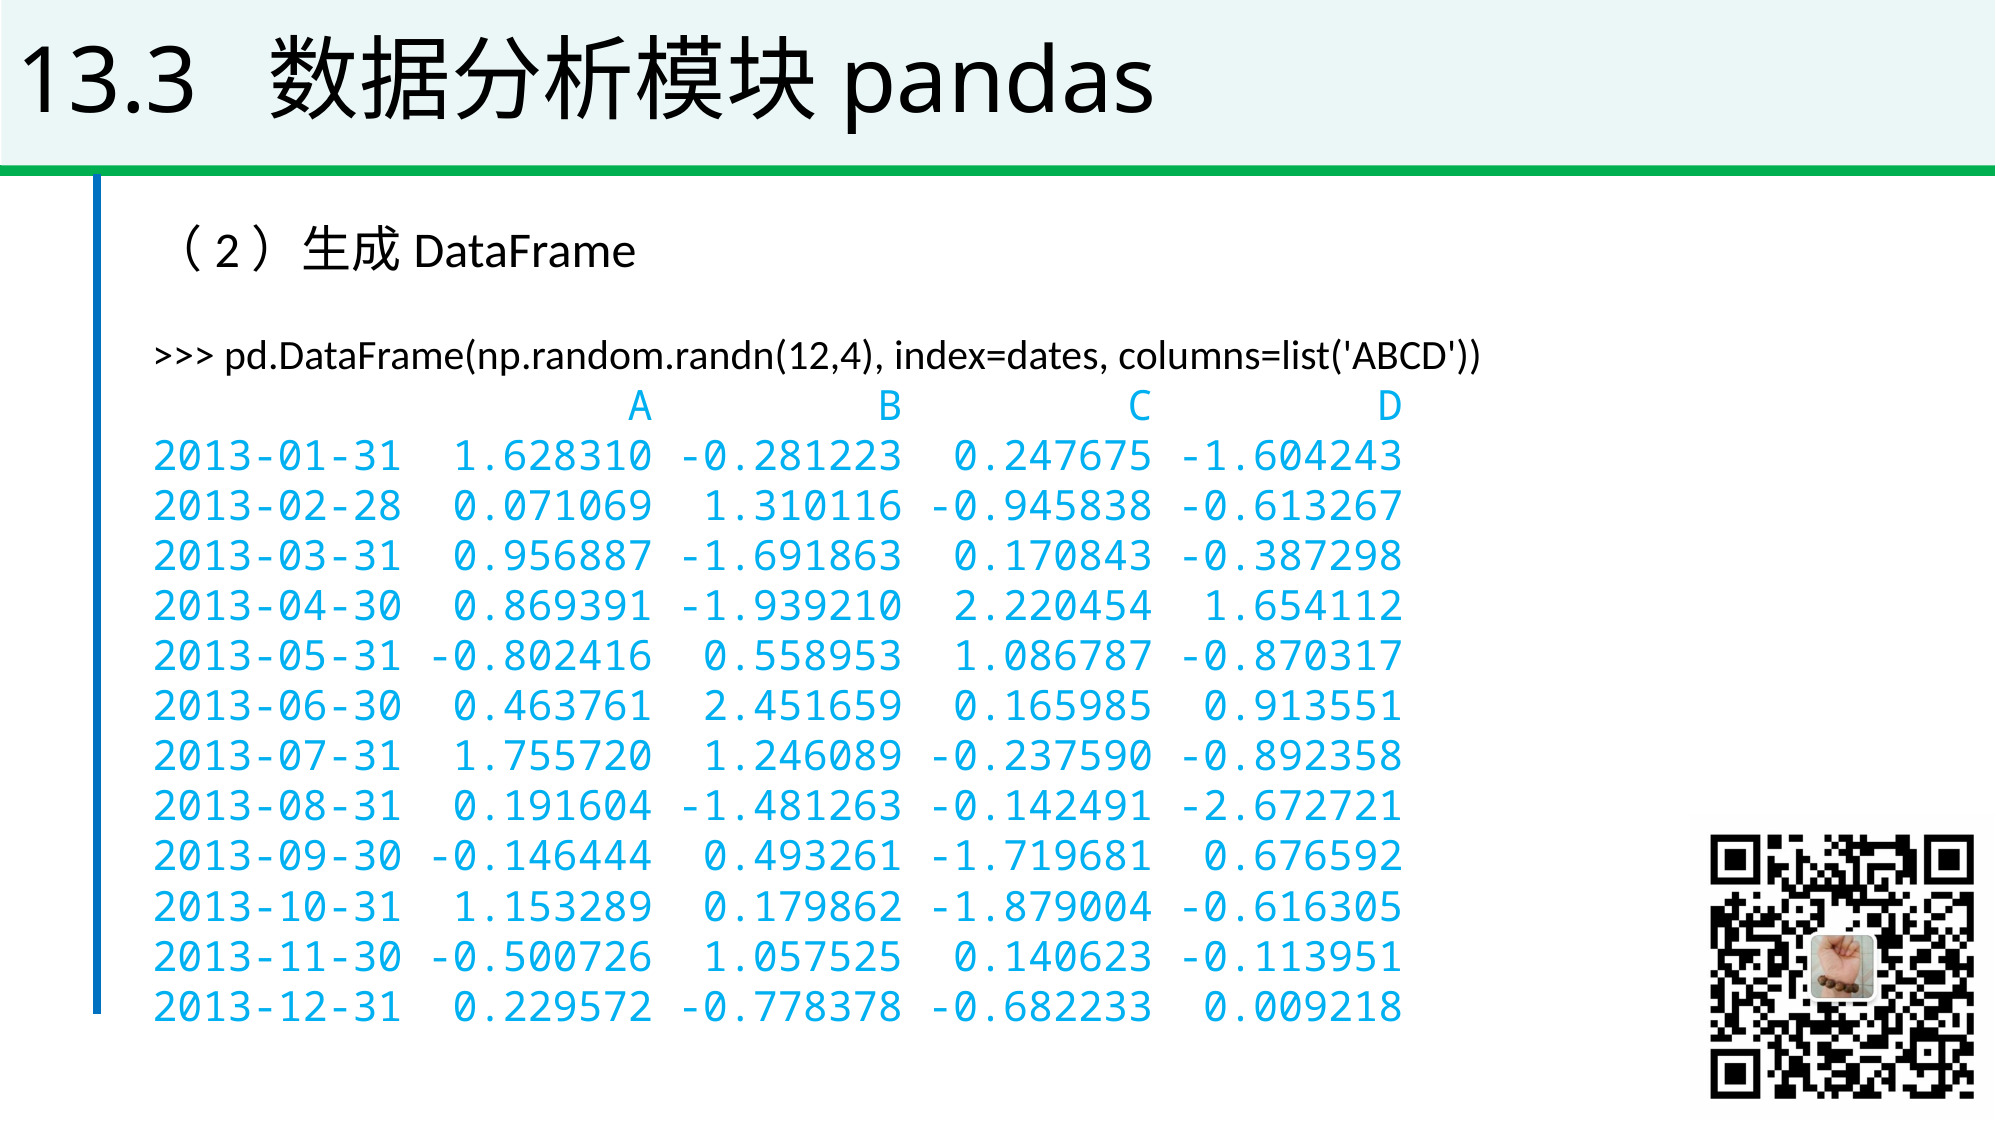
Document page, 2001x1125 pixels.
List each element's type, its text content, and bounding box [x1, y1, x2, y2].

list （2）生成DataFrame >>> pd.DataFrame(np.random.randn(12,4), index=dates, columns=list('ABCD')) A B C D 2013-01-31 1.628310 -0.281223 0.247675 -1.604243 2013-02-28 0.071069 1.310116 -0.945838 -0.613267 2013-03-31 0.956887 -1.691863 0.170843 -0.387298 2013-04-30 0.869391 -1.939210 2.220454 1.654112 2013-05-31 -0.802416 0.558953 1.086787 -0.870317 2013-06-30 0.463761 2.451659 0.165985 0.913551 2013-07-31 1.755720 1.246089 -0.237590 -0.892358 2013-08-31 0.191604 -1.481263 -0.142491 -2.672721 2013-09-30 -0.146444 0.493261 -1.719681 0.676592 2013-10-31 1.153289 0.179862 -1.879004 -0.616305 2013-11-30 -0.500726 1.057525 0.140623 -0.113951 2013-12-31 0.229572 -0.778378 -0.682233 0.009218 [137, 216, 1863, 1051]
picture [1689, 813, 1995, 1120]
title 13.3 数据分析模块pandas [1, 0, 1995, 166]
